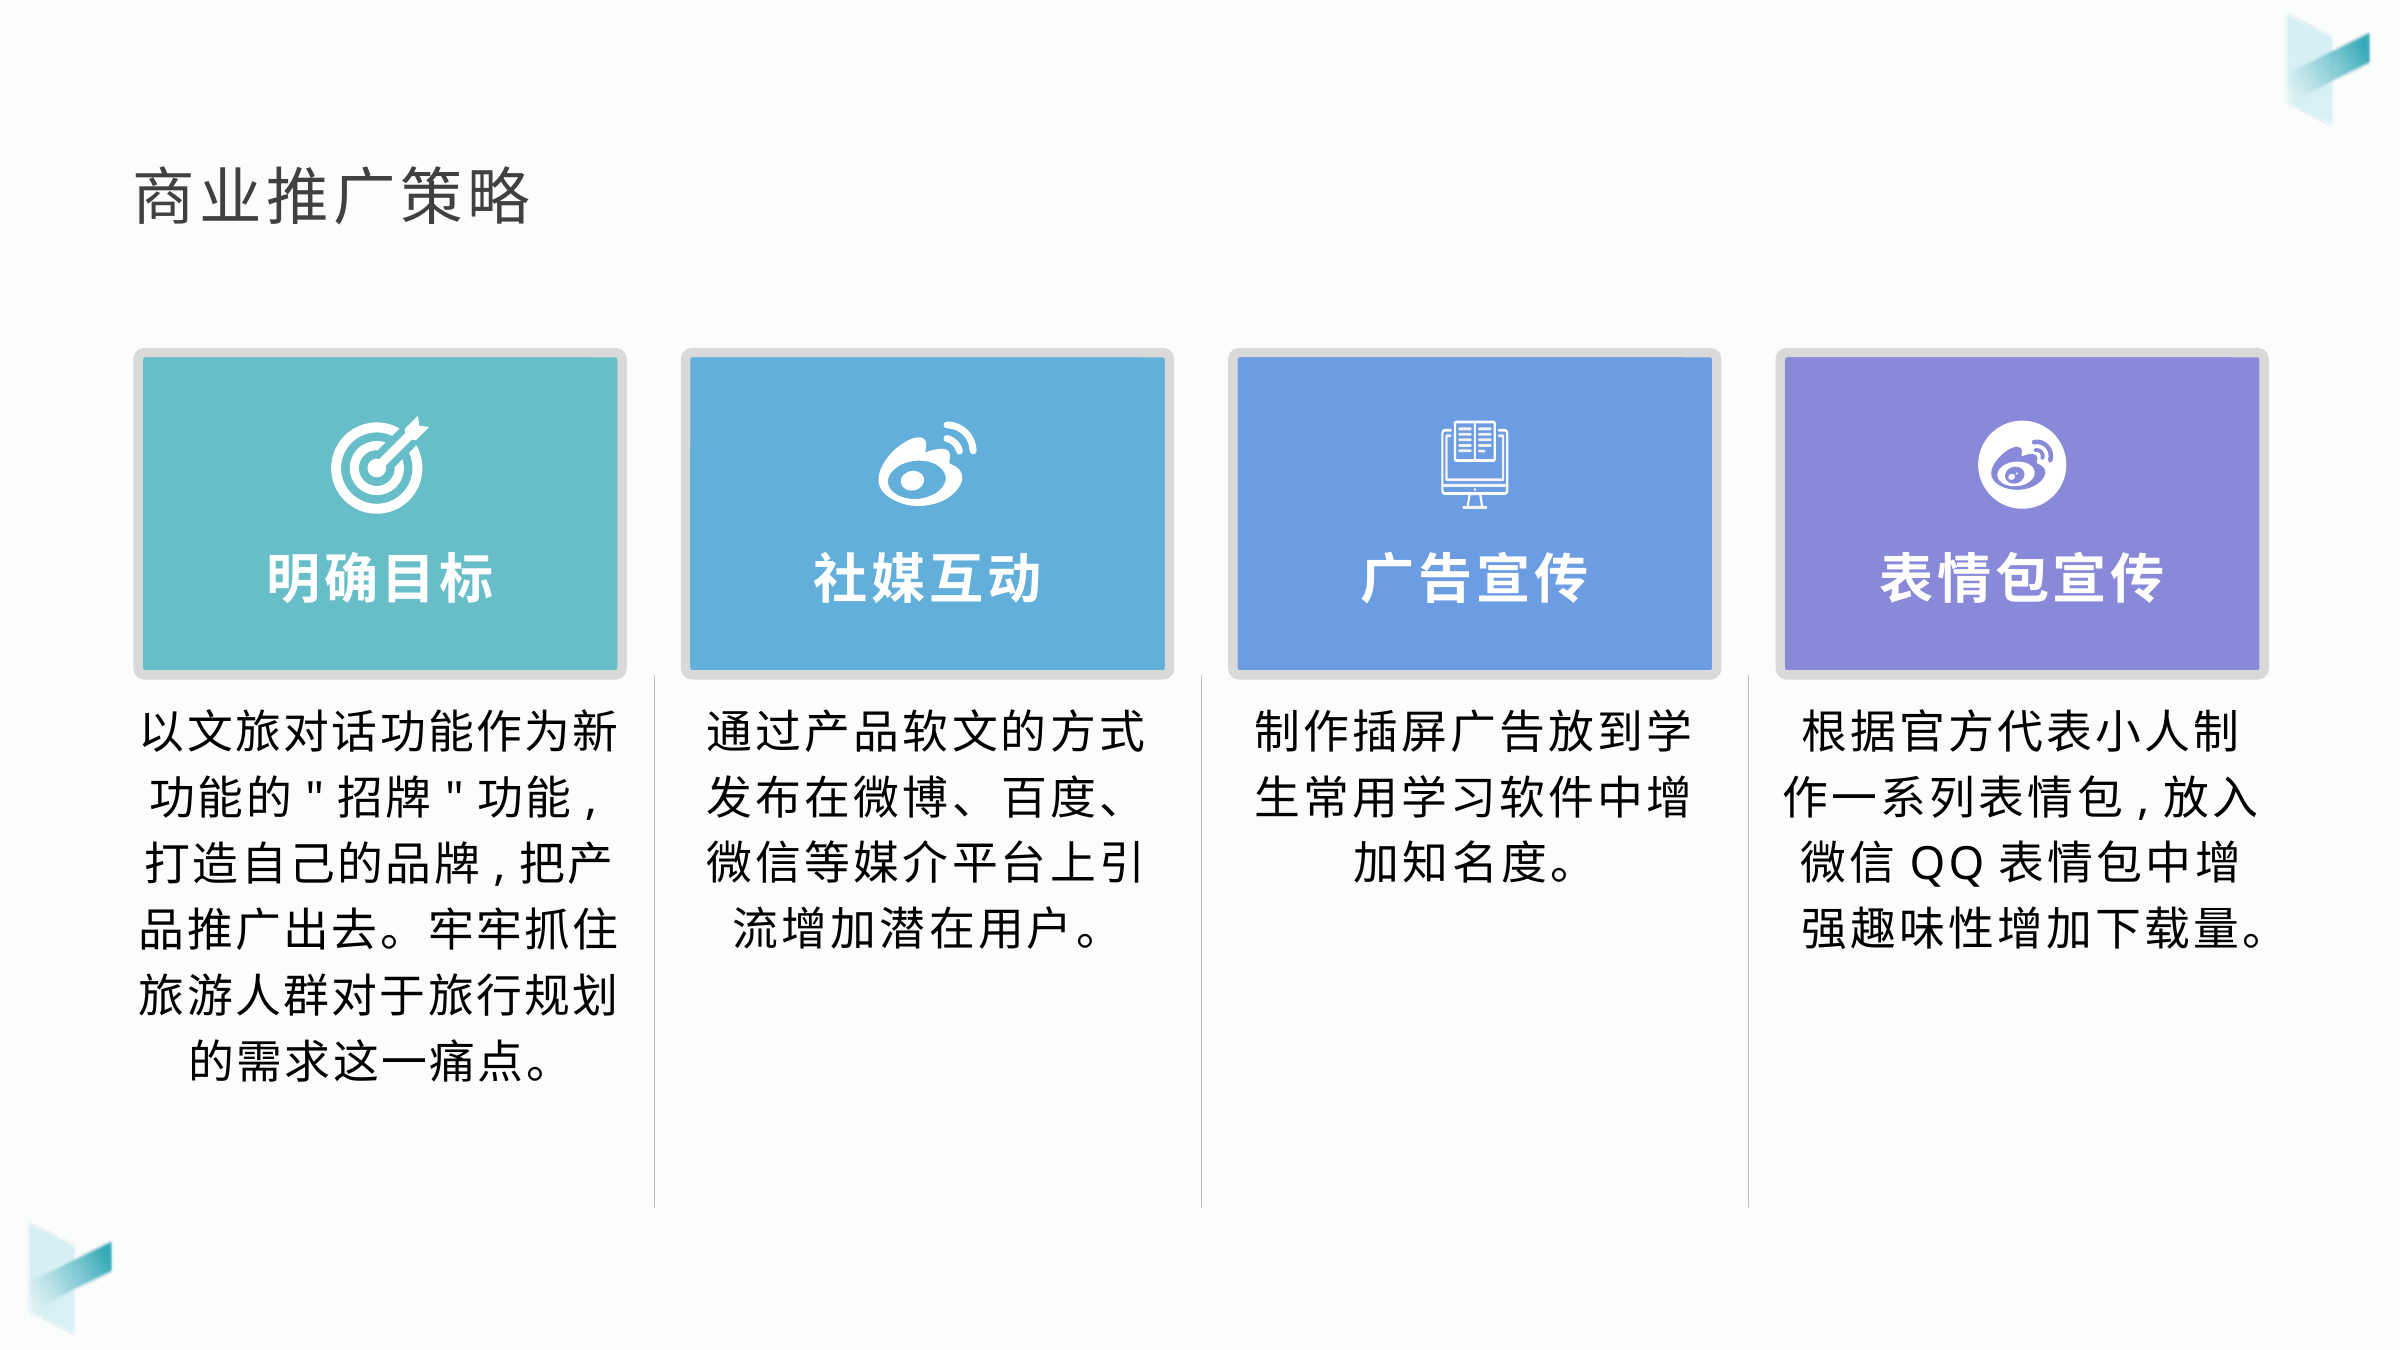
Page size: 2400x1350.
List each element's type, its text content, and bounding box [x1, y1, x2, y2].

text_box [330, 421, 424, 515]
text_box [1441, 420, 1509, 509]
text_box 以文旅对话功能作为新功能的"招牌"功能,打造自己的品牌,把产品推广出去。牢牢抓住旅游人群对于旅行规划的需求这一痛点。 [119, 682, 641, 1060]
text_box [942, 420, 978, 456]
text_box 明确目标 [199, 531, 561, 622]
text_box [366, 413, 432, 479]
picture [2258, 0, 2400, 142]
text_box 表情包宣传 [1841, 531, 2203, 622]
text_box 商业推广策略 [119, 119, 2280, 270]
picture [0, 1208, 142, 1350]
text_box [877, 436, 964, 508]
text_box [1231, 351, 1718, 676]
text_box 通过产品软文的方式发布在微博、百度、微信等媒介平台上引流增加潜在用户。 [669, 682, 1186, 1060]
text_box [1779, 351, 2266, 676]
text_box [684, 351, 1171, 676]
text_box 根据官方代表小人制作一系列表情包,放入微信QQ表情包中增强趣味性增加下载量。 [1764, 682, 2281, 1060]
text_box [1977, 419, 2068, 510]
text_box [137, 351, 624, 676]
text_box 社媒互动 [747, 531, 1108, 622]
text_box 广告宣传 [1294, 531, 1656, 622]
text_box 制作插屏广告放到学生常用学习软件中增加知名度。 [1217, 682, 1733, 1060]
